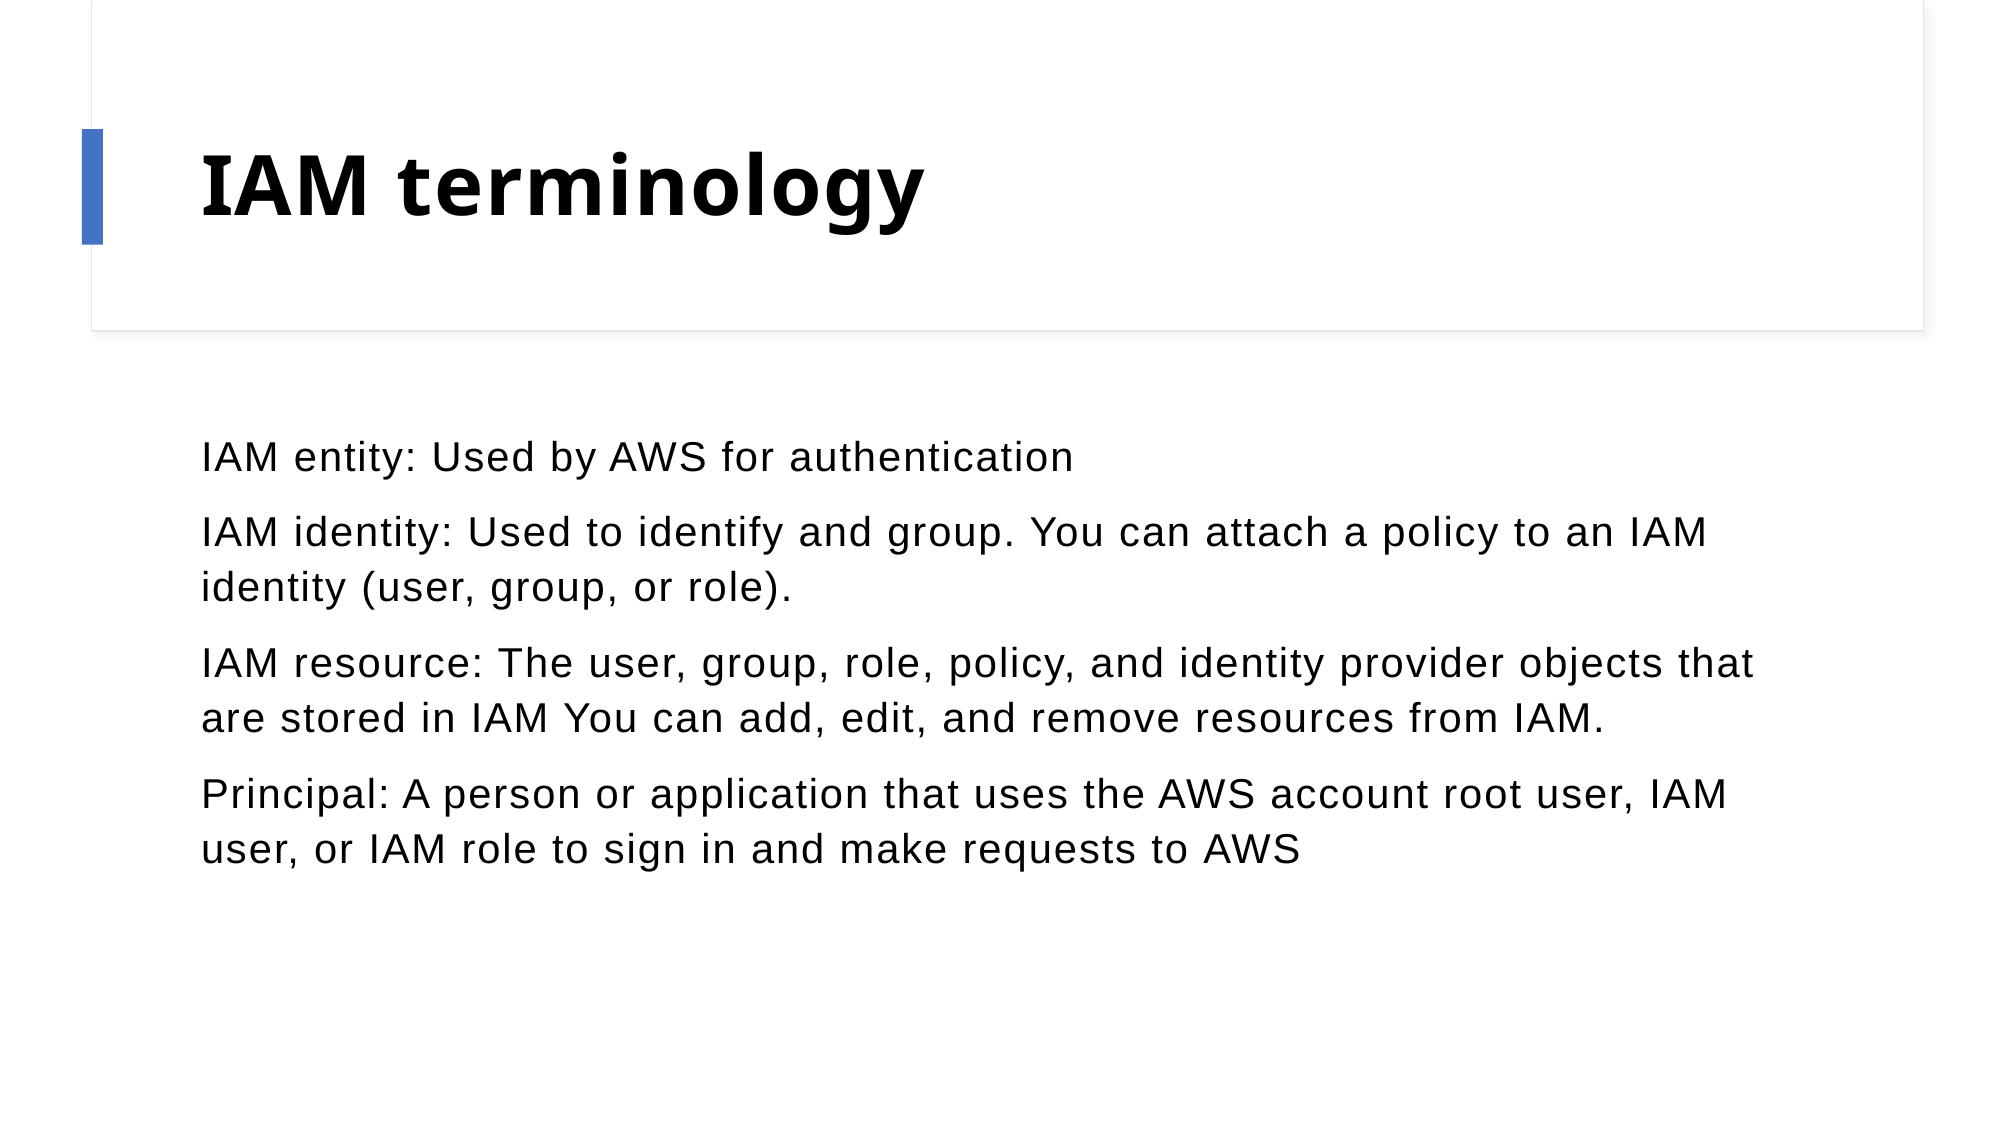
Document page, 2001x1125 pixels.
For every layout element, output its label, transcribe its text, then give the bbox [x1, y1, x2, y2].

title IAM terminology [183, 90, 1851, 284]
list IAM entity: Used by AWS for authentication IAM identity: Used to identify and group. You can attach a policy to an IAM identity (user, group, or role). IAM resource: The user, group, role, policy, and identity provider objects that are stored in IAM You can add, edit, and remove resources from IAM. Principal: A person or application that uses the AWS account root user, IAM user, or IAM role to sign in and make requests to AWS [183, 406, 1851, 1013]
